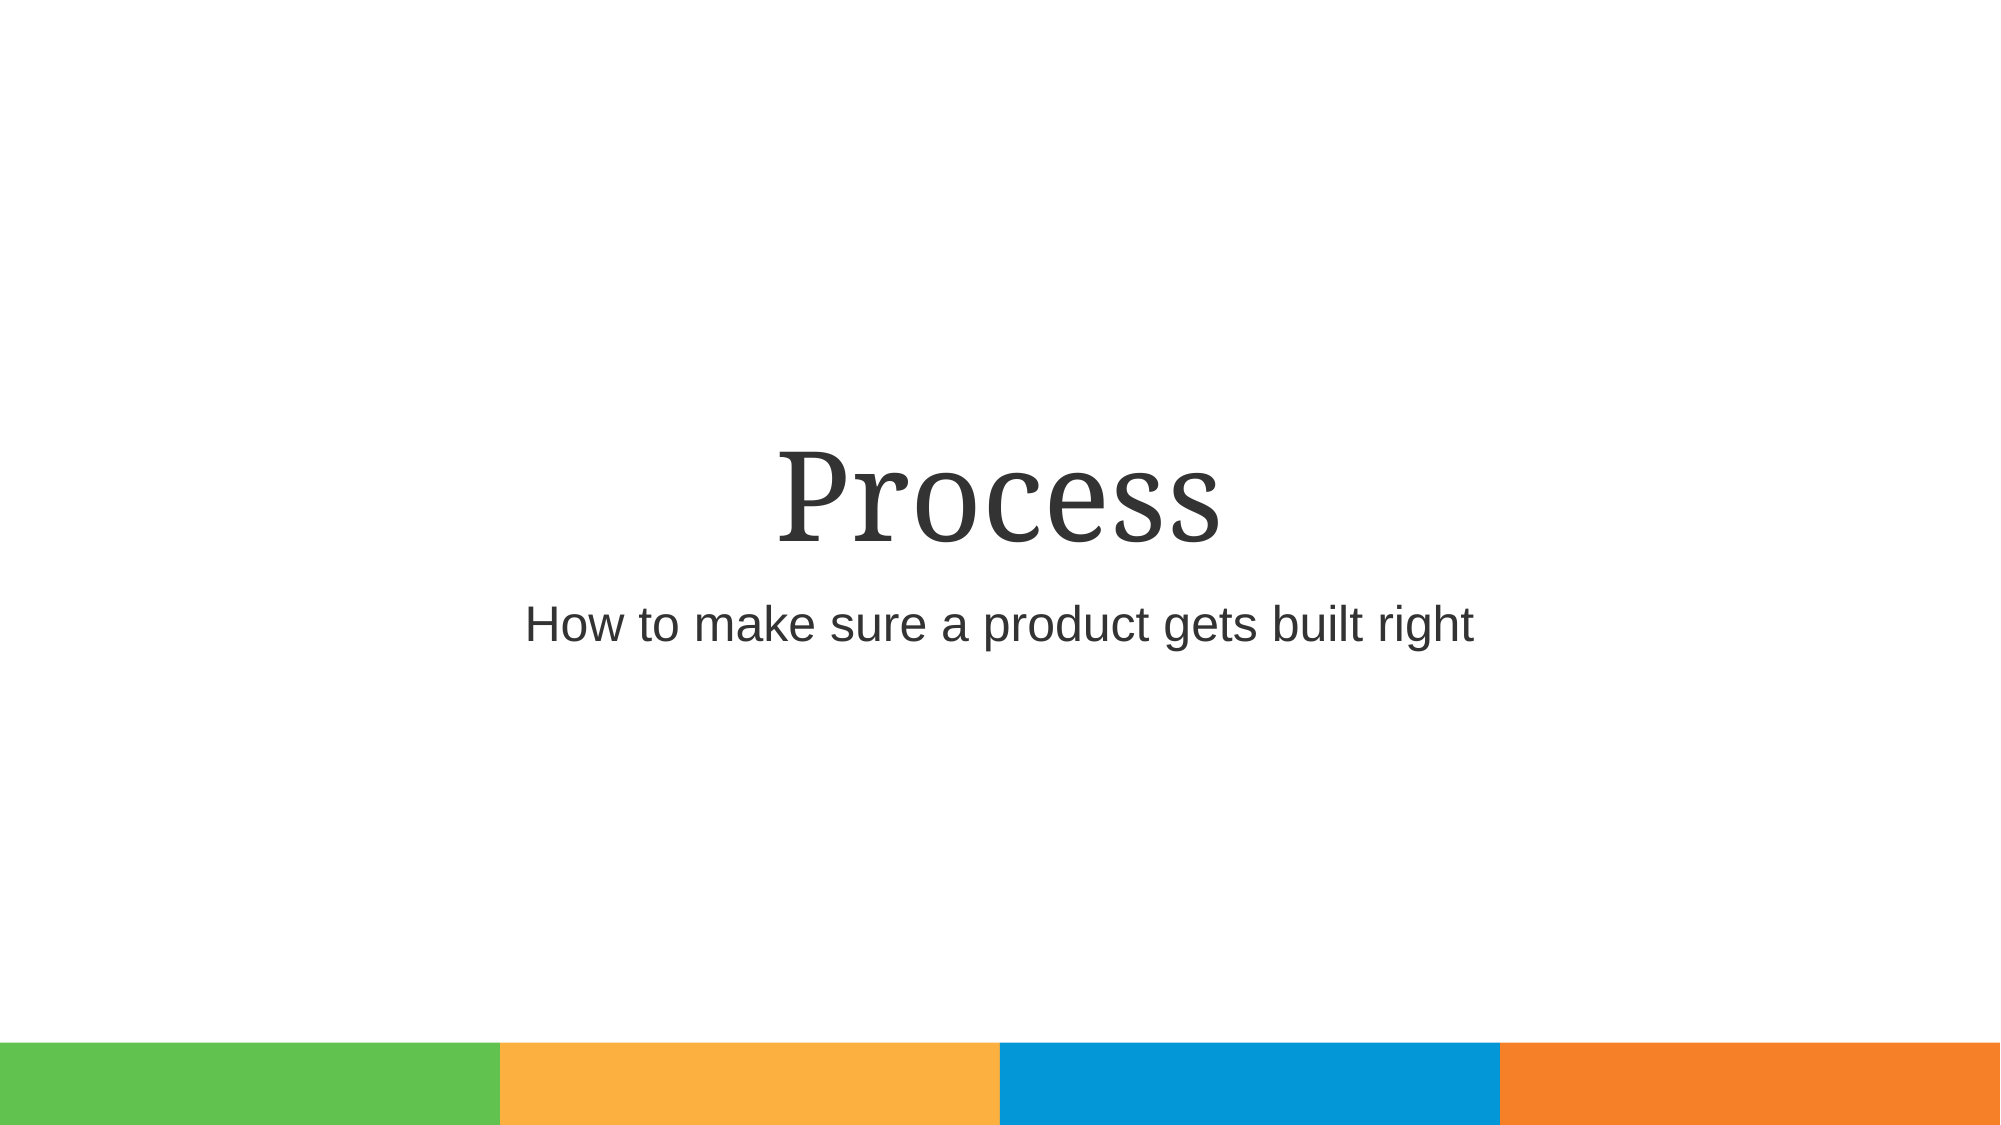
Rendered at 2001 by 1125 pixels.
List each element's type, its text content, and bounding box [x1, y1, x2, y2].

title Process [249, 184, 1750, 576]
subtitle How to make sure a product gets built right [249, 590, 1750, 863]
